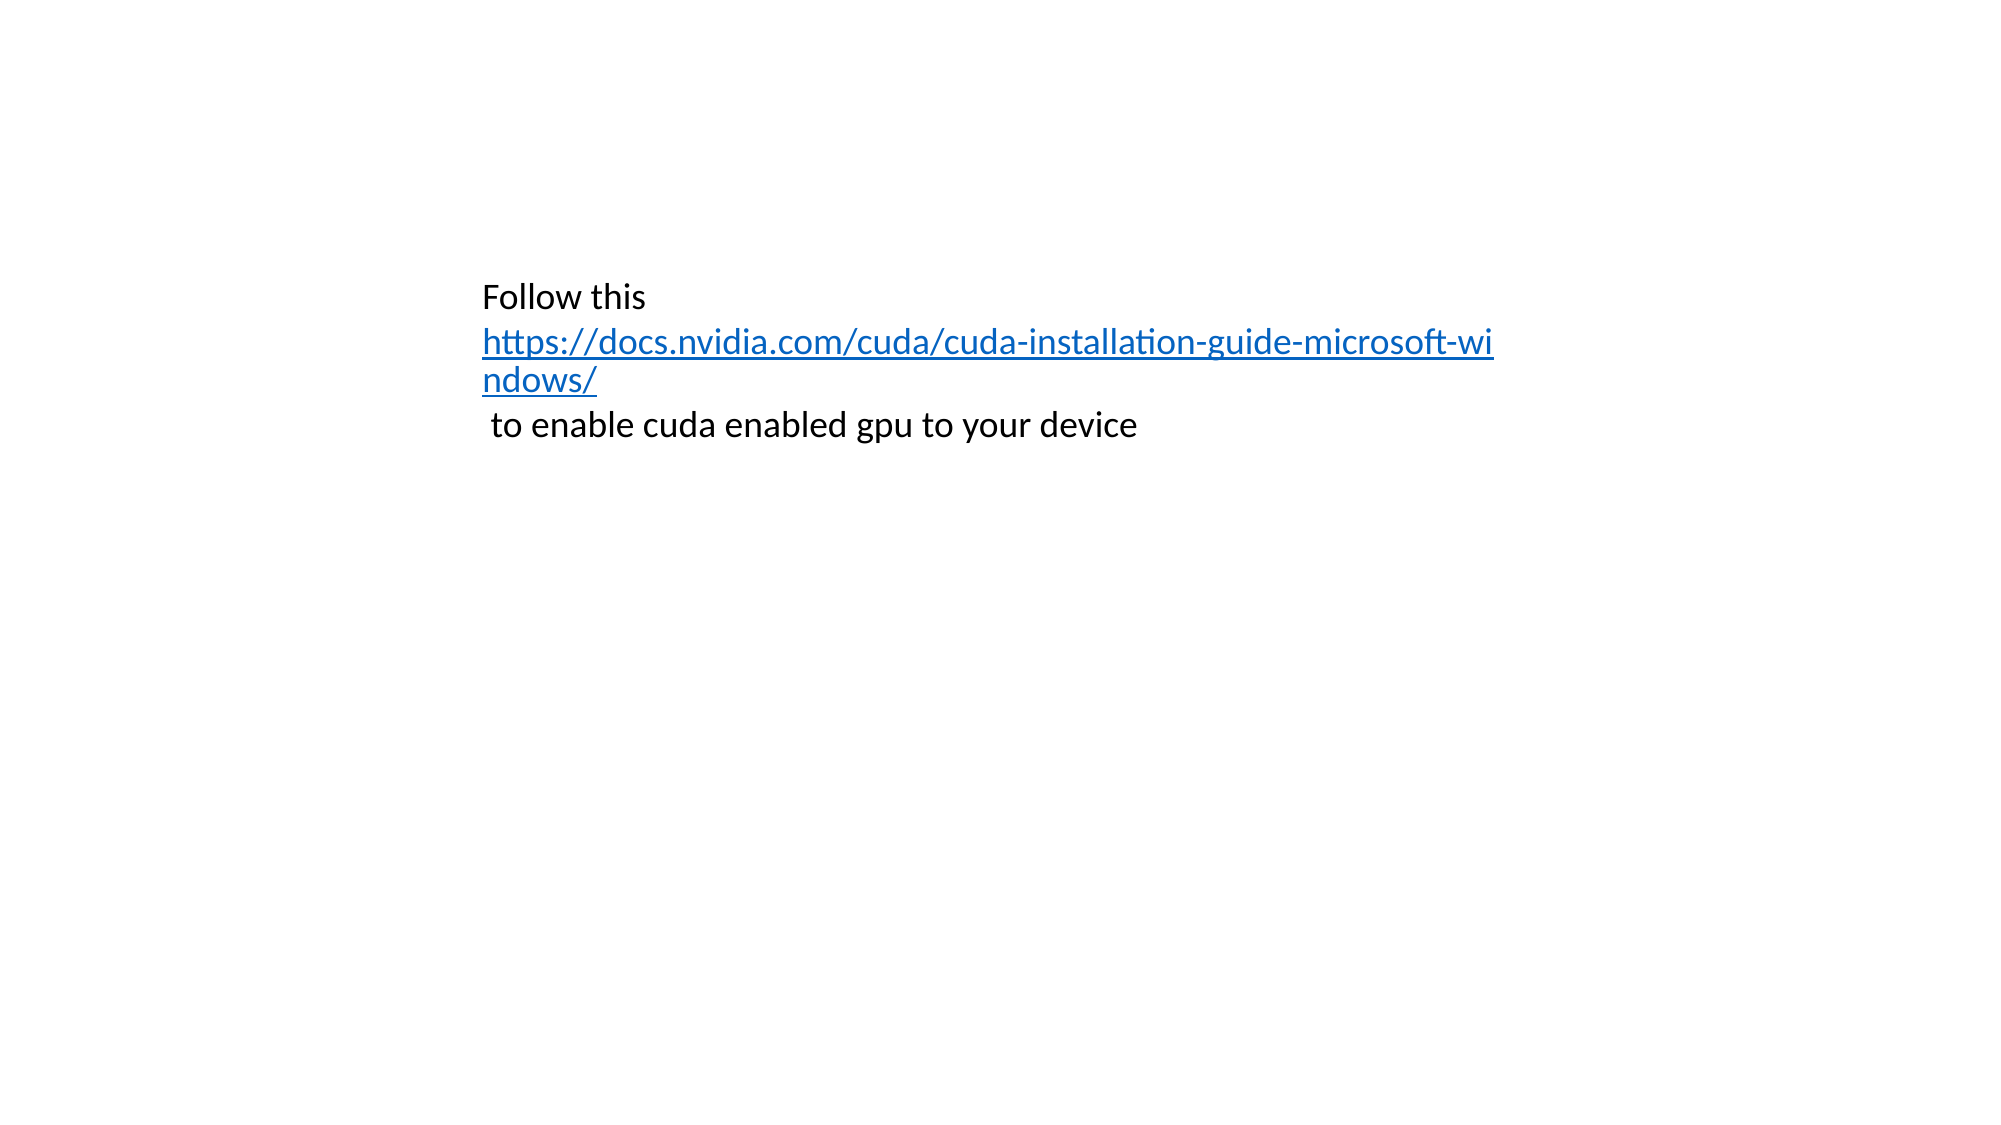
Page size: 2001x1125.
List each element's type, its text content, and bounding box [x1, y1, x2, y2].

text_box Follow this https://docs.nvidia.com/cuda/cuda-installation-guide-microsoft-windows/ to enable cuda enabled gpu to your device [467, 264, 1524, 415]
